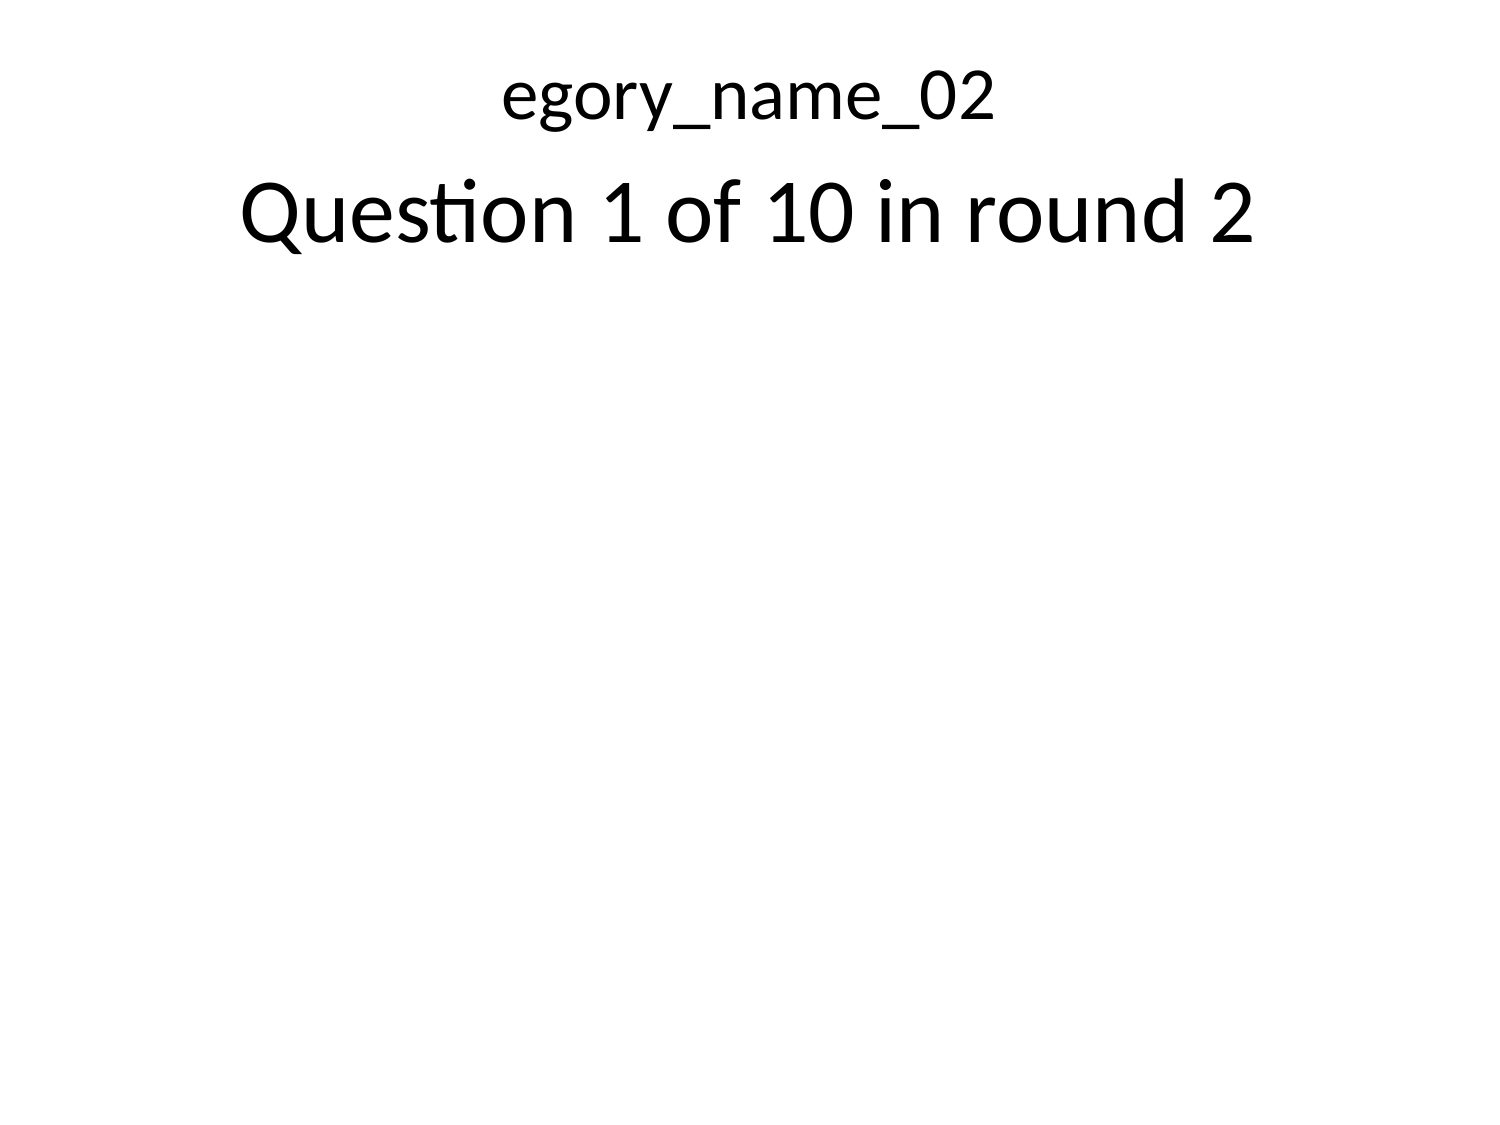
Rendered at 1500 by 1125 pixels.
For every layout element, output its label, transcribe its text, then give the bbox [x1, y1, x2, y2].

text_box Question 1 of 10 in round 2 [35, 143, 1463, 765]
text_box egory_name_02 [35, 37, 1463, 143]
